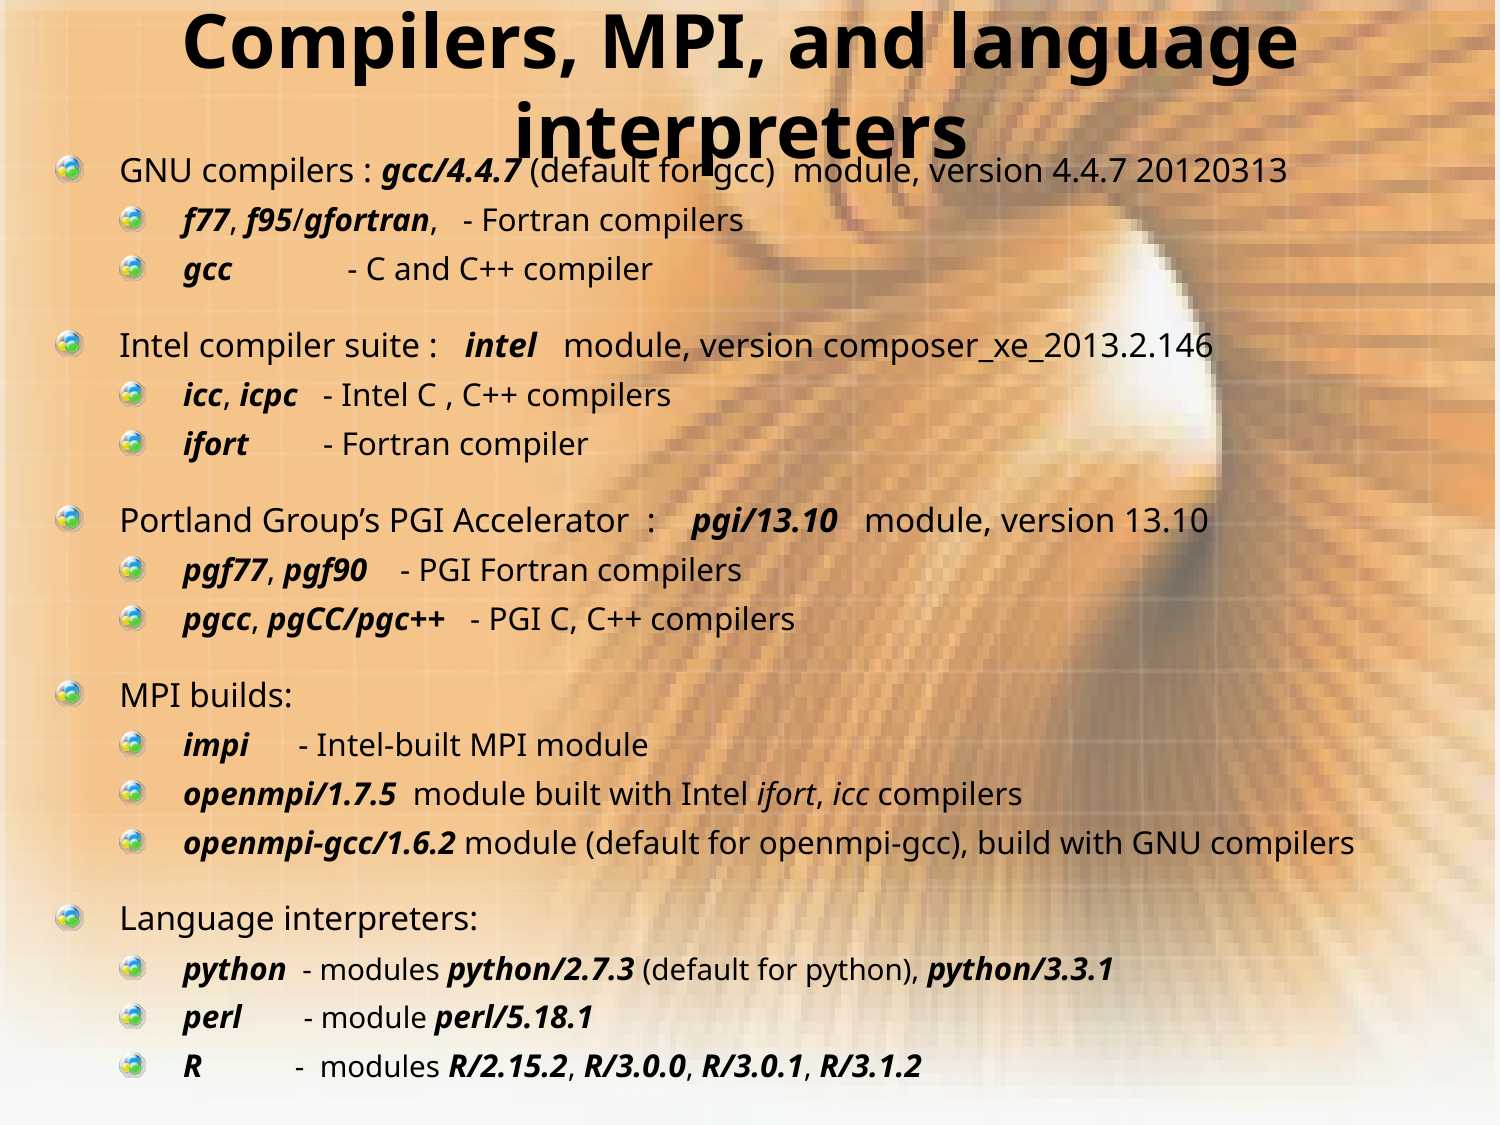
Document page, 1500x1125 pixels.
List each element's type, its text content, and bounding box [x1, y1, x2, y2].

picture [55, 155, 84, 183]
picture [119, 955, 146, 980]
picture [119, 556, 146, 582]
title Compilers, MPI, and language interpreters [0, 12, 1483, 155]
picture [0, 0, 1500, 1125]
picture [119, 780, 146, 805]
picture [119, 829, 146, 854]
picture [119, 430, 146, 456]
picture [55, 904, 84, 931]
picture [119, 731, 146, 757]
picture [55, 505, 84, 532]
picture [119, 206, 146, 232]
picture [55, 330, 84, 357]
picture [119, 255, 146, 281]
picture [119, 1052, 146, 1078]
picture [119, 1003, 146, 1029]
picture [55, 680, 84, 707]
picture [119, 605, 146, 631]
list GNU compilers : gcc/4.4.7 (default for gcc) module, version 4.4.7 20120313 f77, f95/gfortran, - Fortran compilers gcc - C and C++ compiler Intel compiler suite : intel module, version composer_xe_2013.2.146 icc, icpc - Intel C , C++ compilers ifort - Fortran compiler Portland Group’s PGI Accelerator : pgi/13.10 module, version 13.10 pgf77, pgf90 - PGI Fortran compilers pgcc, pgCC/pgc++ - PGI C, C++ compilers MPI builds: impi - Intel-built MPI module openmpi/1.7.5 module built with Intel ifort, icc compilers openmpi-gcc/1.6.2 module (default for openmpi-gcc), build with GNU compilers Language interpreters: python - modules python/2.7.3 (default for python), python/3.3.1 perl - module perl/5.18.1 R - modules R/2.15.2, R/3.0.0, R/3.0.1, R/3.1.2 [40, 141, 1472, 1098]
picture [119, 381, 146, 407]
